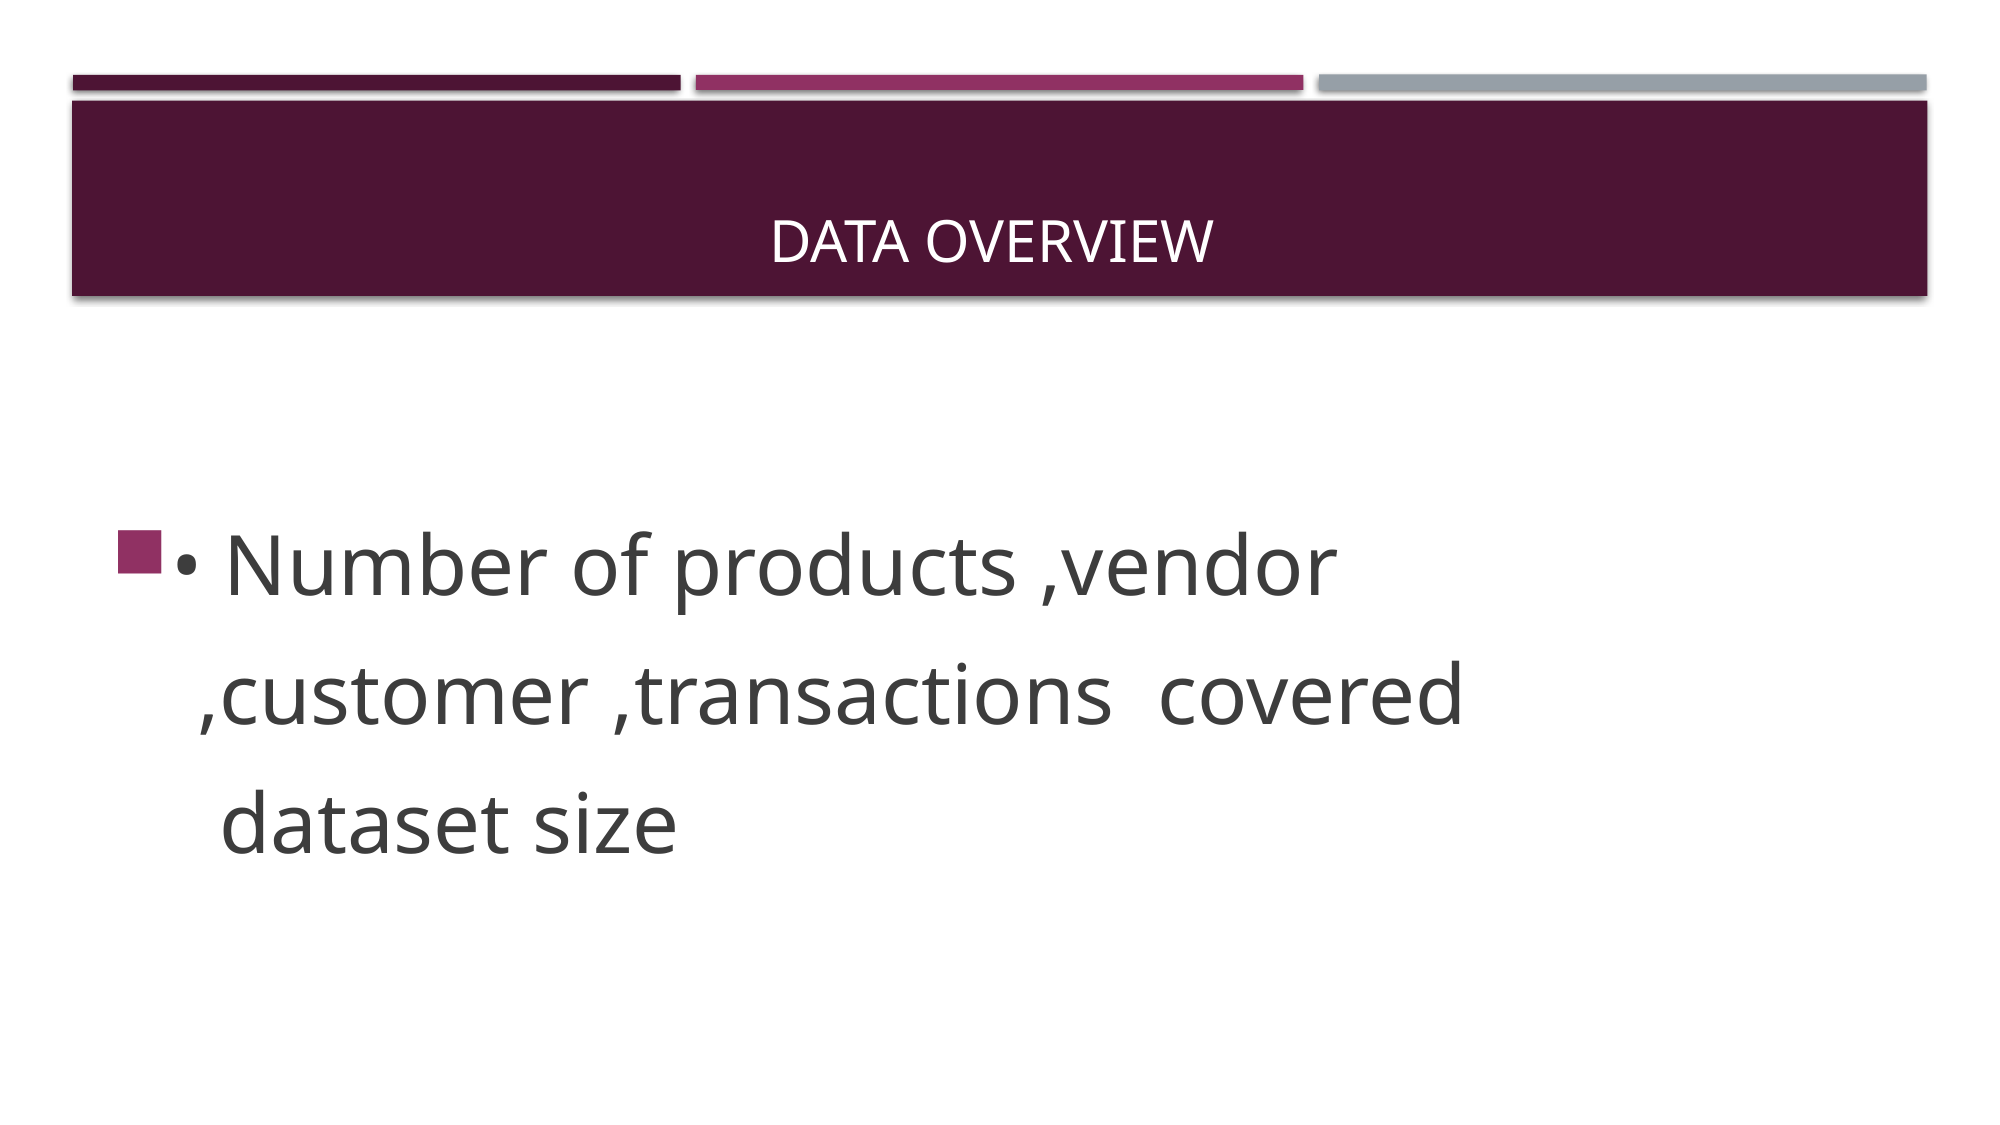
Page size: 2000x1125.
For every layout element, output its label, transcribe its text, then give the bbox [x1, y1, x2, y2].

title Data Overview [95, 115, 1905, 282]
list • Number of products ,vendor ,customer ,transactions covered dataset size [95, 357, 1905, 962]
